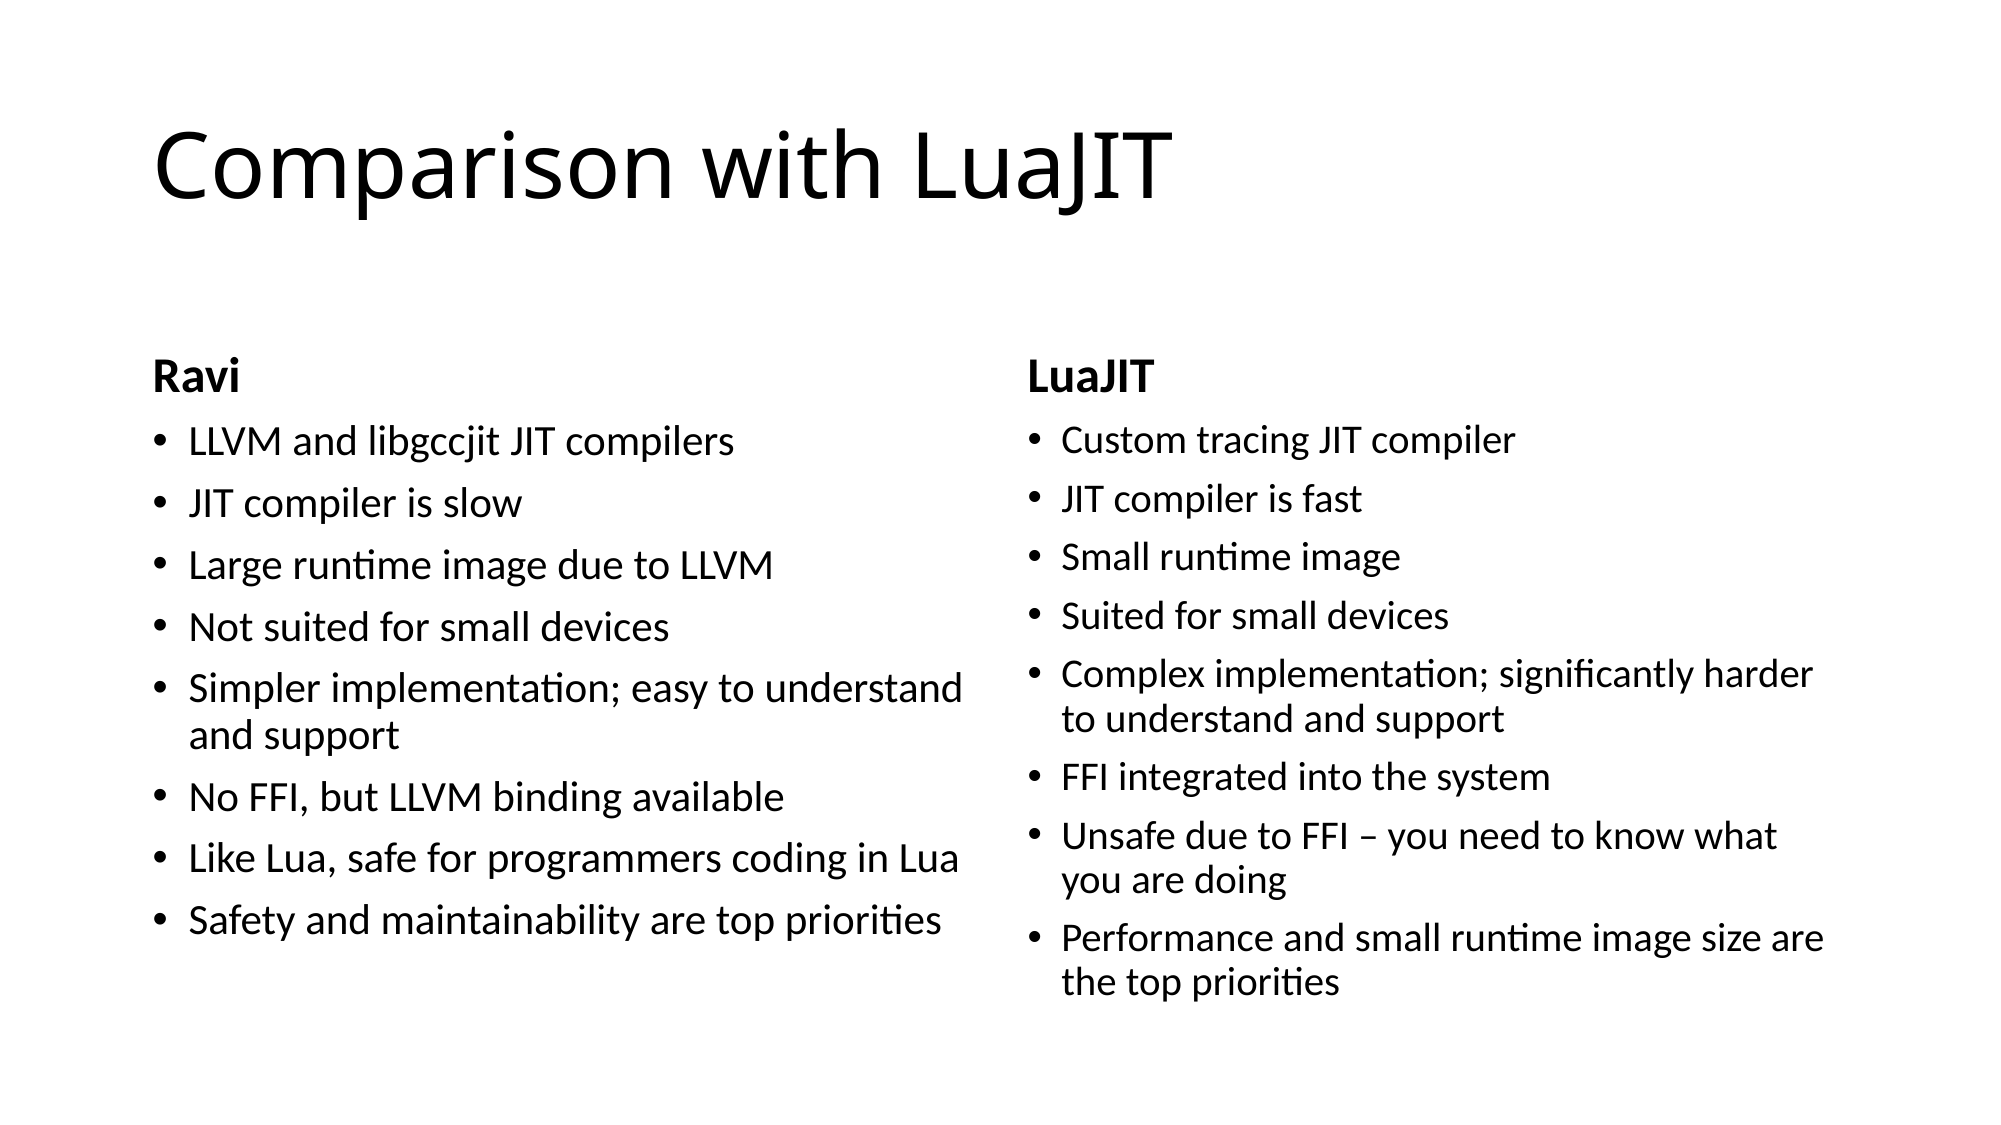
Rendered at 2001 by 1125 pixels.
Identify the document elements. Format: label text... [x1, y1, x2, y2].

title Comparison with LuaJIT [137, 59, 1863, 278]
list LLVM and libgccjit JIT compilers JIT compiler is slow Large runtime image due to LLVM Not suited for small devices Simpler implementation; easy to understand and support No FFI, but LLVM binding available Like Lua, safe for programmers coding in Lua Safety and maintainability are top priorities [137, 410, 984, 1016]
list Custom tracing JIT compiler JIT compiler is fast Small runtime image Suited for small devices Complex implementation; significantly harder to understand and support FFI integrated into the system Unsafe due to FFI – you need to know what you are doing Performance and small runtime image size are the top priorities [1012, 410, 1863, 1016]
list LuaJIT [1012, 275, 1863, 410]
list Ravi [137, 275, 984, 410]
